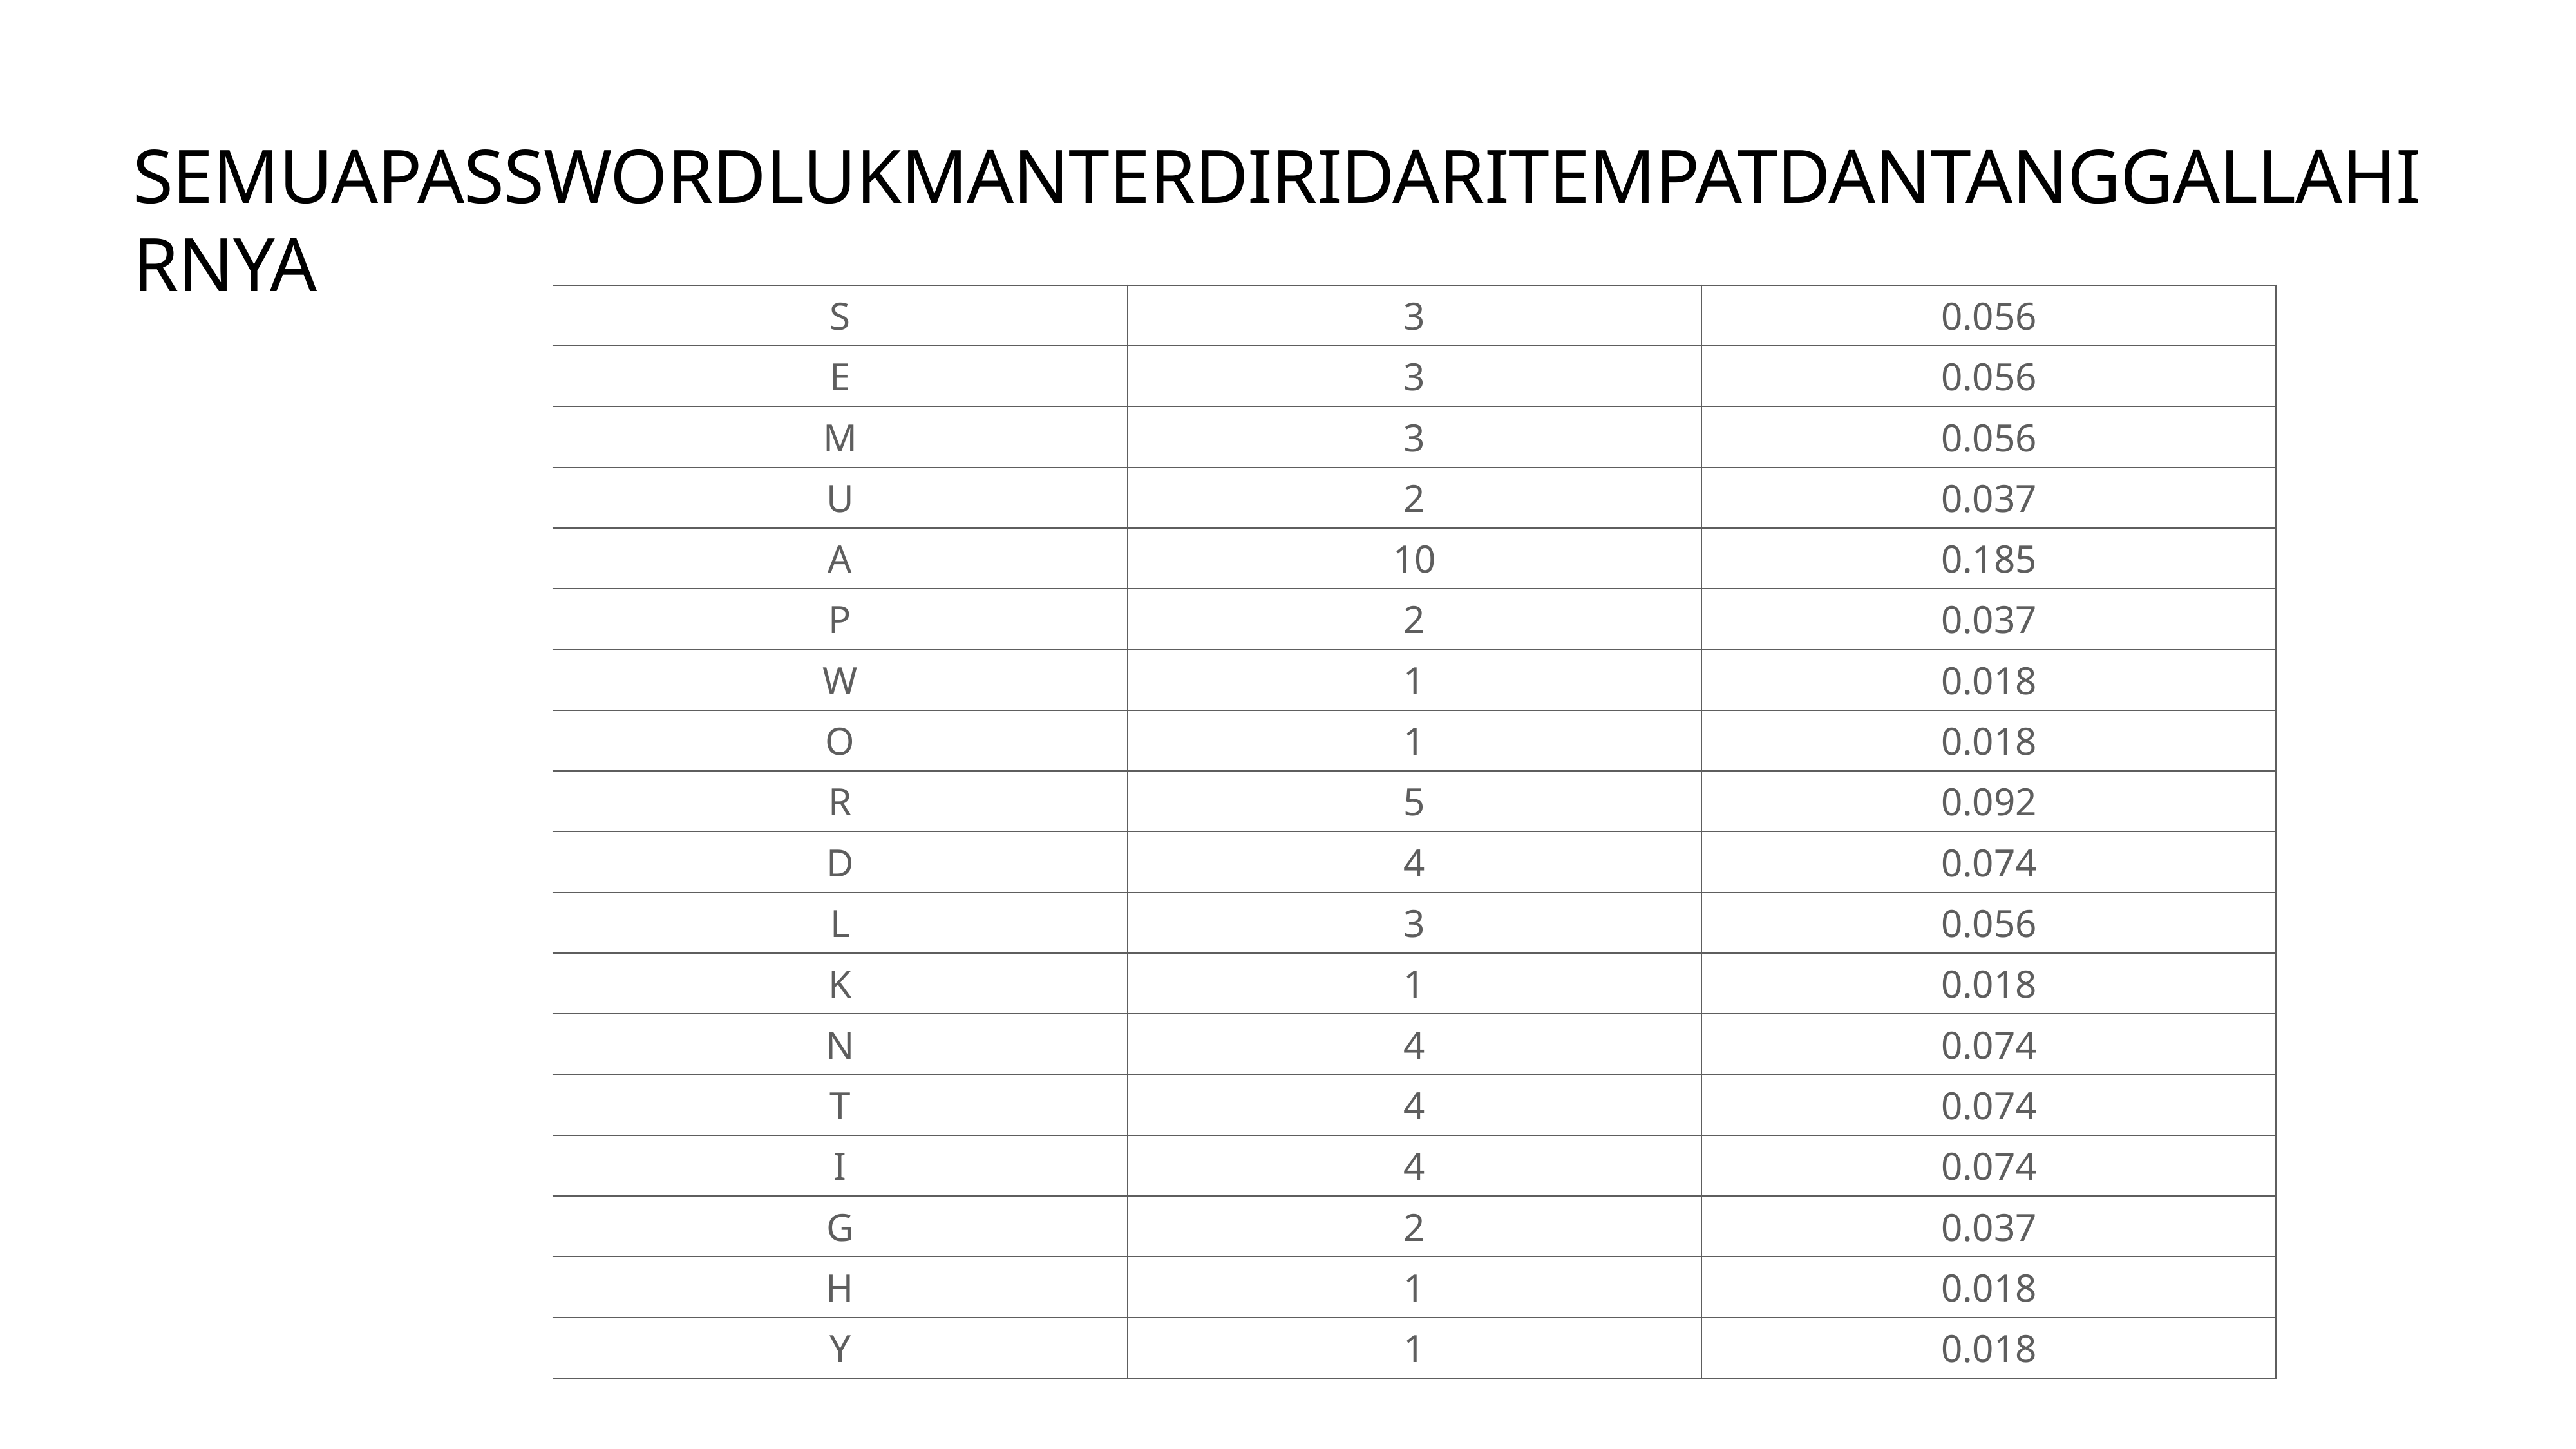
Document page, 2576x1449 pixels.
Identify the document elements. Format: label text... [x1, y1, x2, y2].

table_cell 4 [1128, 832, 1701, 892]
table_cell 0.074 [1702, 1014, 2275, 1074]
table_cell 4 [1128, 1014, 1701, 1074]
table_cell 0.074 [1702, 1136, 2275, 1195]
table_cell 1 [1128, 1318, 1701, 1378]
table_cell W [553, 650, 1127, 710]
table_cell 2 [1128, 589, 1701, 649]
table_cell I [553, 1136, 1127, 1195]
table_cell E [553, 346, 1127, 406]
table_cell 0.018 [1702, 650, 2275, 710]
table_cell 3 [1128, 407, 1701, 467]
table_cell 1 [1128, 1257, 1701, 1317]
table_cell T [553, 1075, 1127, 1135]
table_cell 1 [1128, 711, 1701, 770]
table_cell 0.074 [1702, 1075, 2275, 1135]
table_cell 10 [1128, 529, 1701, 588]
table_cell 0.018 [1702, 1318, 2275, 1378]
table_cell R [553, 772, 1127, 831]
table_cell M [553, 407, 1127, 467]
table_cell 1 [1128, 650, 1701, 710]
table_cell O [553, 711, 1127, 770]
table_cell 0.074 [1702, 832, 2275, 892]
table_cell 0.037 [1702, 589, 2275, 649]
table_cell K [553, 954, 1127, 1013]
table_header 3 [1128, 286, 1701, 345]
table_cell 0.092 [1702, 772, 2275, 831]
table_cell U [553, 468, 1127, 527]
table_cell 0.037 [1702, 1197, 2275, 1256]
table_cell 4 [1128, 1136, 1701, 1195]
table_cell 0.056 [1702, 893, 2275, 952]
table_cell D [553, 832, 1127, 892]
table_header S [553, 286, 1127, 345]
table_cell 0.185 [1702, 529, 2275, 588]
list SEMUAPASSWORDLUKMANTERDIRIDARITEMPATDANTANGGALLAHIRNYA [127, 123, 2449, 1321]
table_header 0.056 [1702, 286, 2275, 345]
table_cell 4 [1128, 1075, 1701, 1135]
table_cell Y [553, 1318, 1127, 1378]
table_cell 0.018 [1702, 711, 2275, 770]
table_cell N [553, 1014, 1127, 1074]
table_cell 2 [1128, 468, 1701, 527]
table_cell 3 [1128, 893, 1701, 952]
table_cell A [553, 529, 1127, 588]
table_cell 0.056 [1702, 346, 2275, 406]
table_cell H [553, 1257, 1127, 1317]
table_cell L [553, 893, 1127, 952]
table_cell 0.056 [1702, 407, 2275, 467]
table_cell 3 [1128, 346, 1701, 406]
table_cell G [553, 1197, 1127, 1256]
table_cell 0.037 [1702, 468, 2275, 527]
table_cell 0.018 [1702, 1257, 2275, 1317]
table_cell P [553, 589, 1127, 649]
table_cell 5 [1128, 772, 1701, 831]
table_cell 1 [1128, 954, 1701, 1013]
table_cell 2 [1128, 1197, 1701, 1256]
table_cell 0.018 [1702, 954, 2275, 1013]
